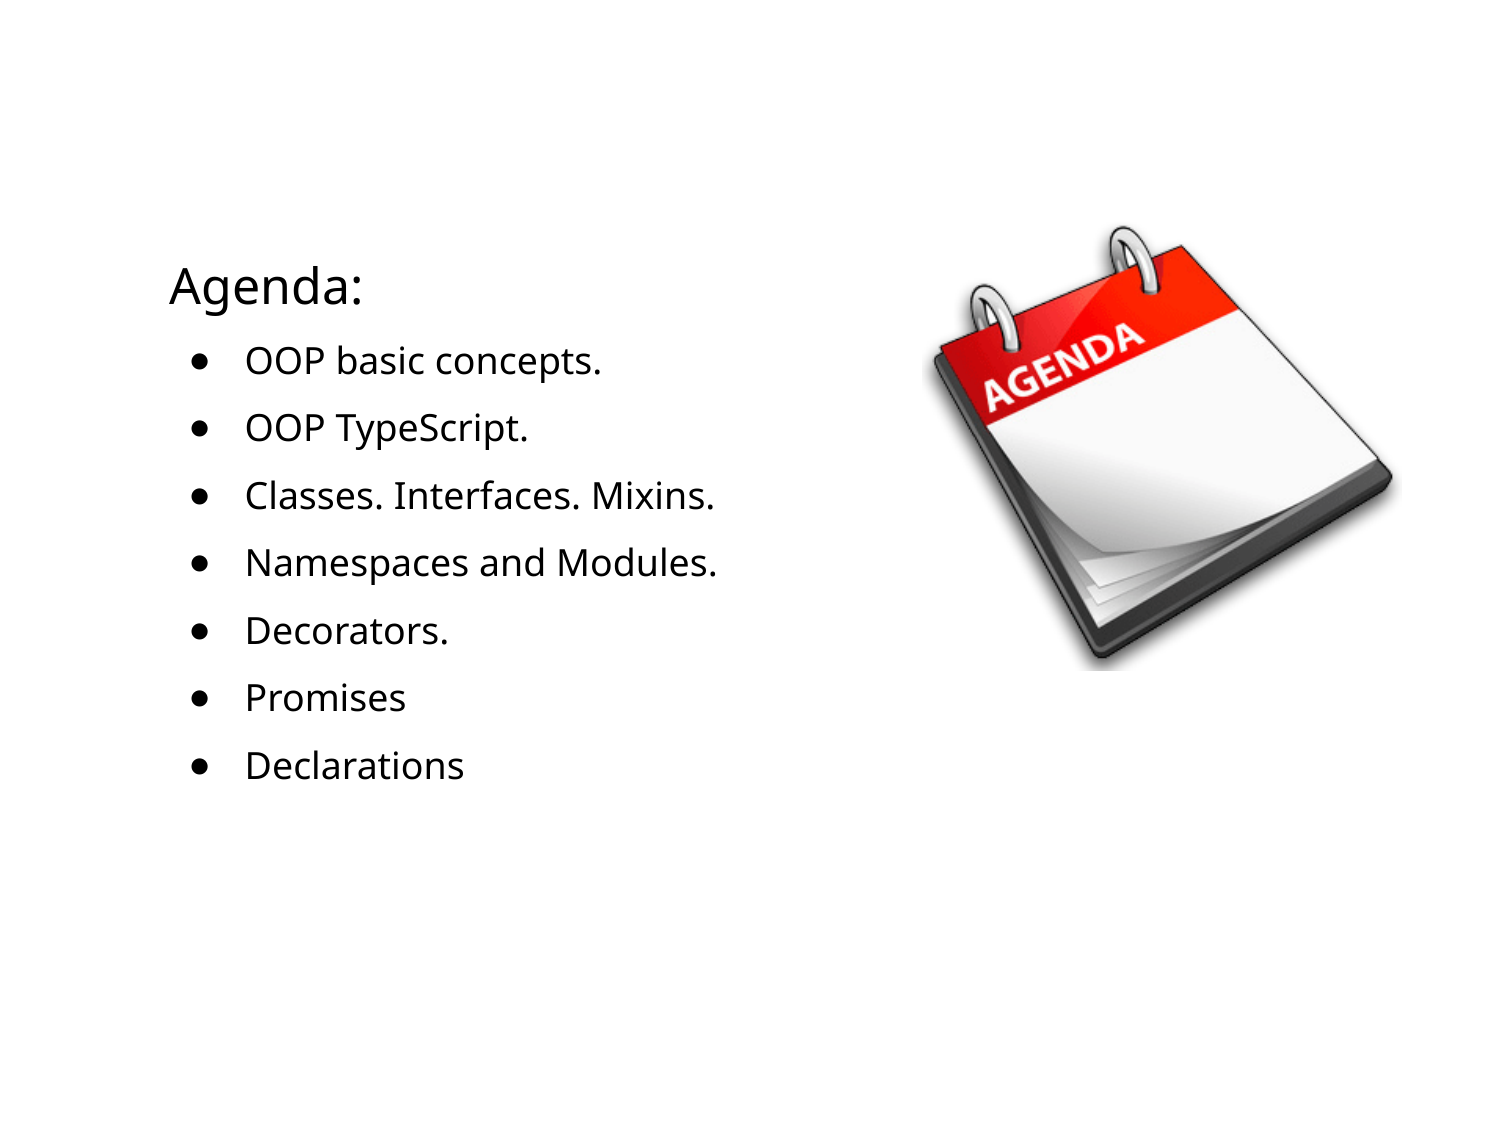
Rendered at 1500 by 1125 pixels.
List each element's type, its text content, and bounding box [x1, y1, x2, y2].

text_box Agenda: OOP basic concepts. OOP TypeScript. Classes. Interfaces. Mixins. Namespaces and Modules. Decorators. Promises Declarations [154, 209, 1400, 802]
picture [922, 209, 1402, 671]
